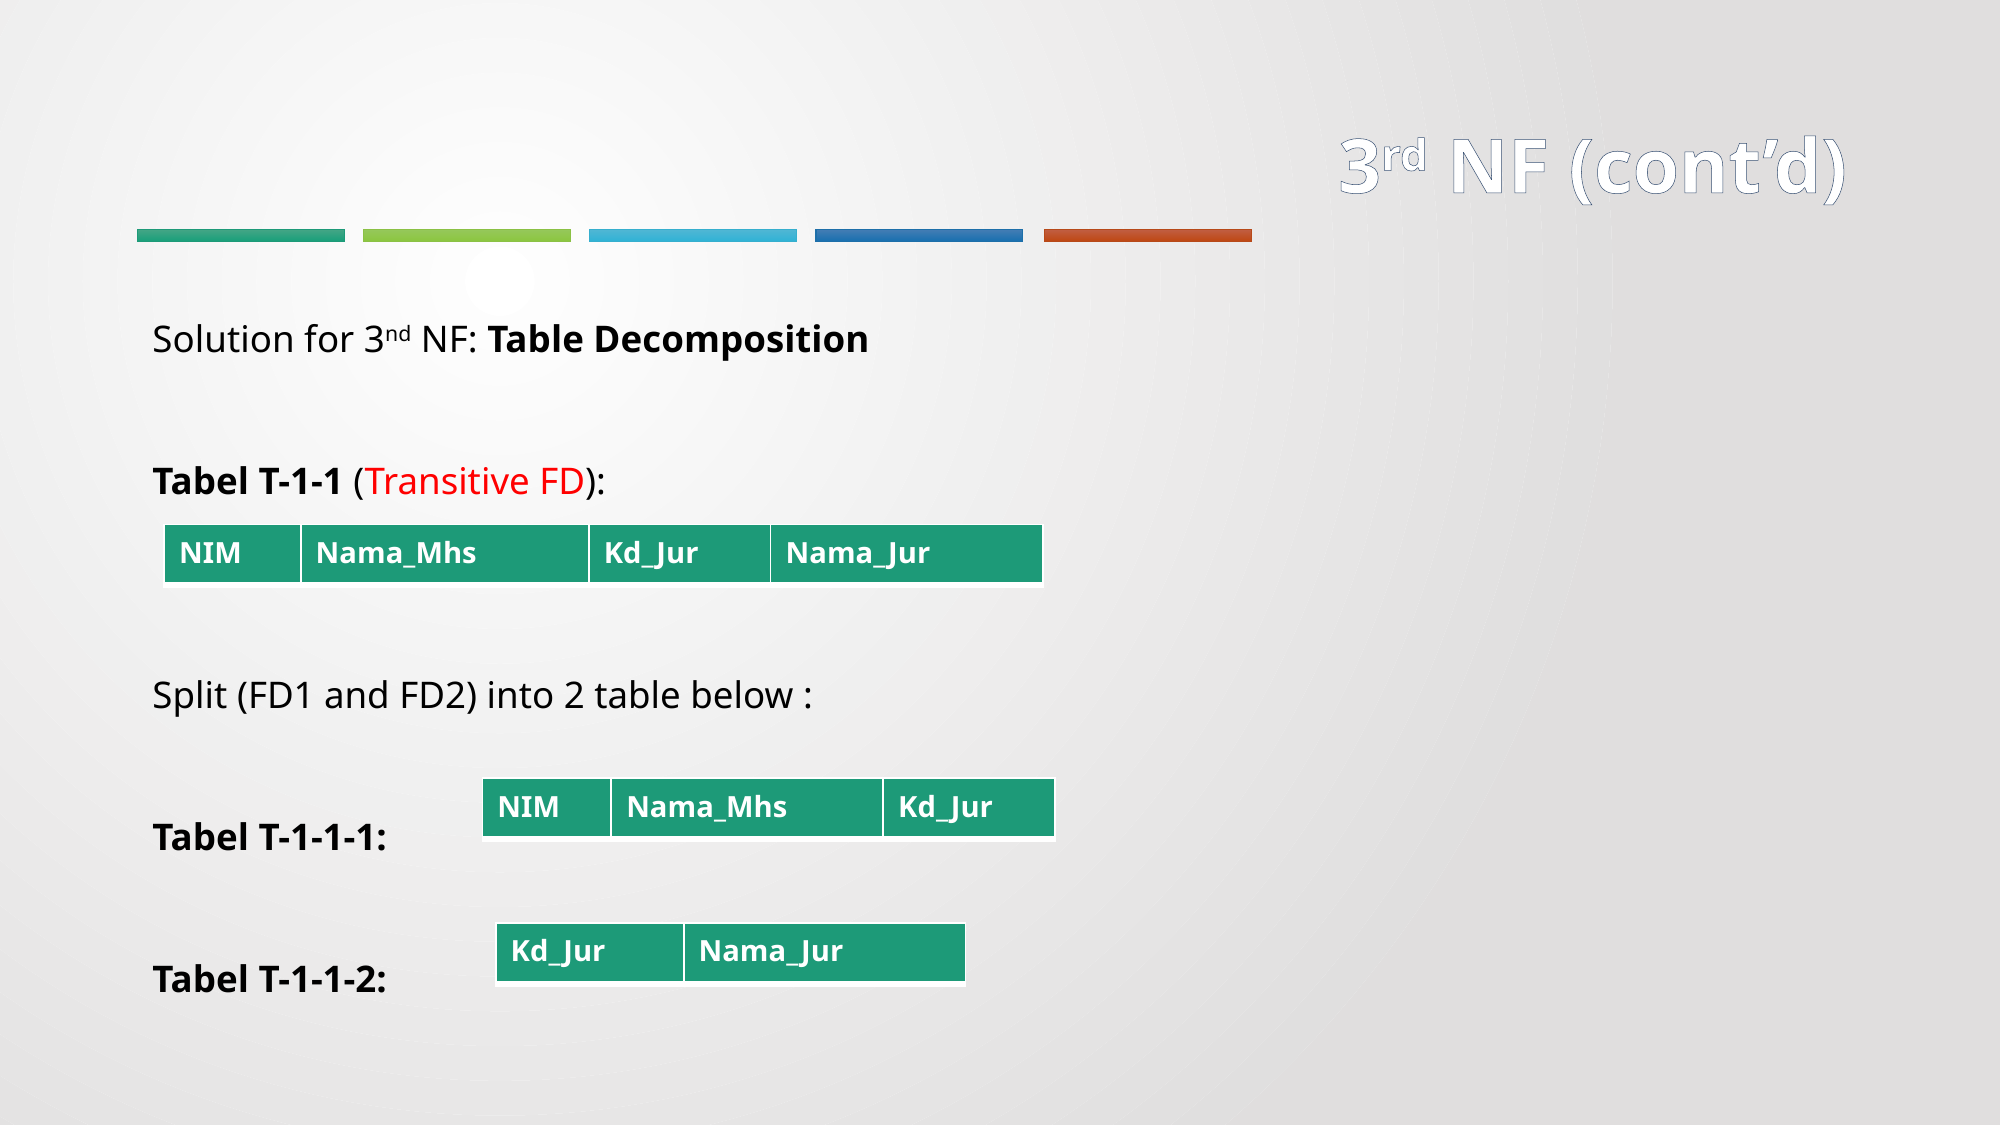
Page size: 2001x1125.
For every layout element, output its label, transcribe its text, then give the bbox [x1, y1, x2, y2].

list Solution for 3nd NF: Table Decomposition Tabel T-1-1 (Transitive FD): Split (FD1 and FD2) into 2 table below : Tabel T-1-1-1: Tabel T-1-1-2: [137, 299, 1863, 1014]
table_header Kd_Jur [590, 525, 770, 582]
table_header Nama_Jur [771, 525, 1042, 582]
table_header NIM [165, 525, 300, 582]
title 3rd NF (cont’d) [137, 59, 1863, 278]
table_header Nama_Mhs [302, 525, 588, 582]
table_header Kd_Jur [497, 924, 683, 981]
table_header Nama_Mhs [612, 779, 882, 836]
table_header Kd_Jur [884, 779, 1054, 836]
table_header Nama_Jur [685, 924, 965, 981]
table_header NIM [483, 779, 610, 836]
